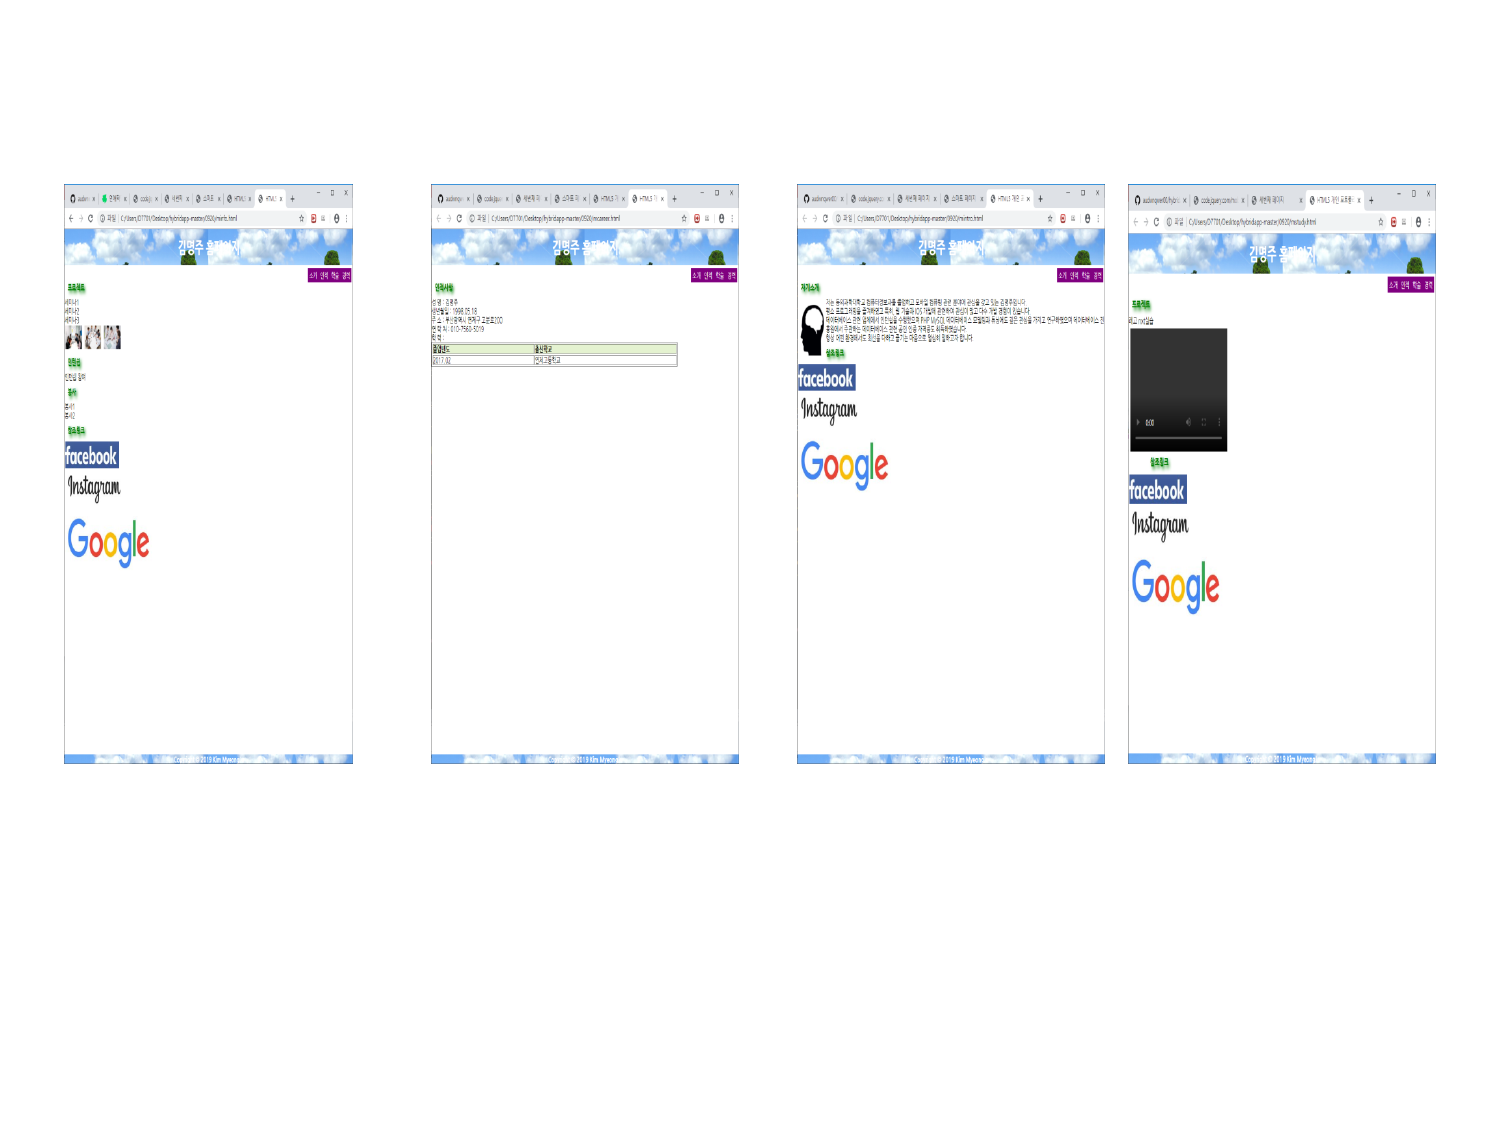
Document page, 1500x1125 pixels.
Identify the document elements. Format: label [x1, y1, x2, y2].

picture [430, 184, 739, 764]
picture [1127, 184, 1436, 764]
picture [64, 184, 353, 764]
picture [796, 184, 1105, 764]
